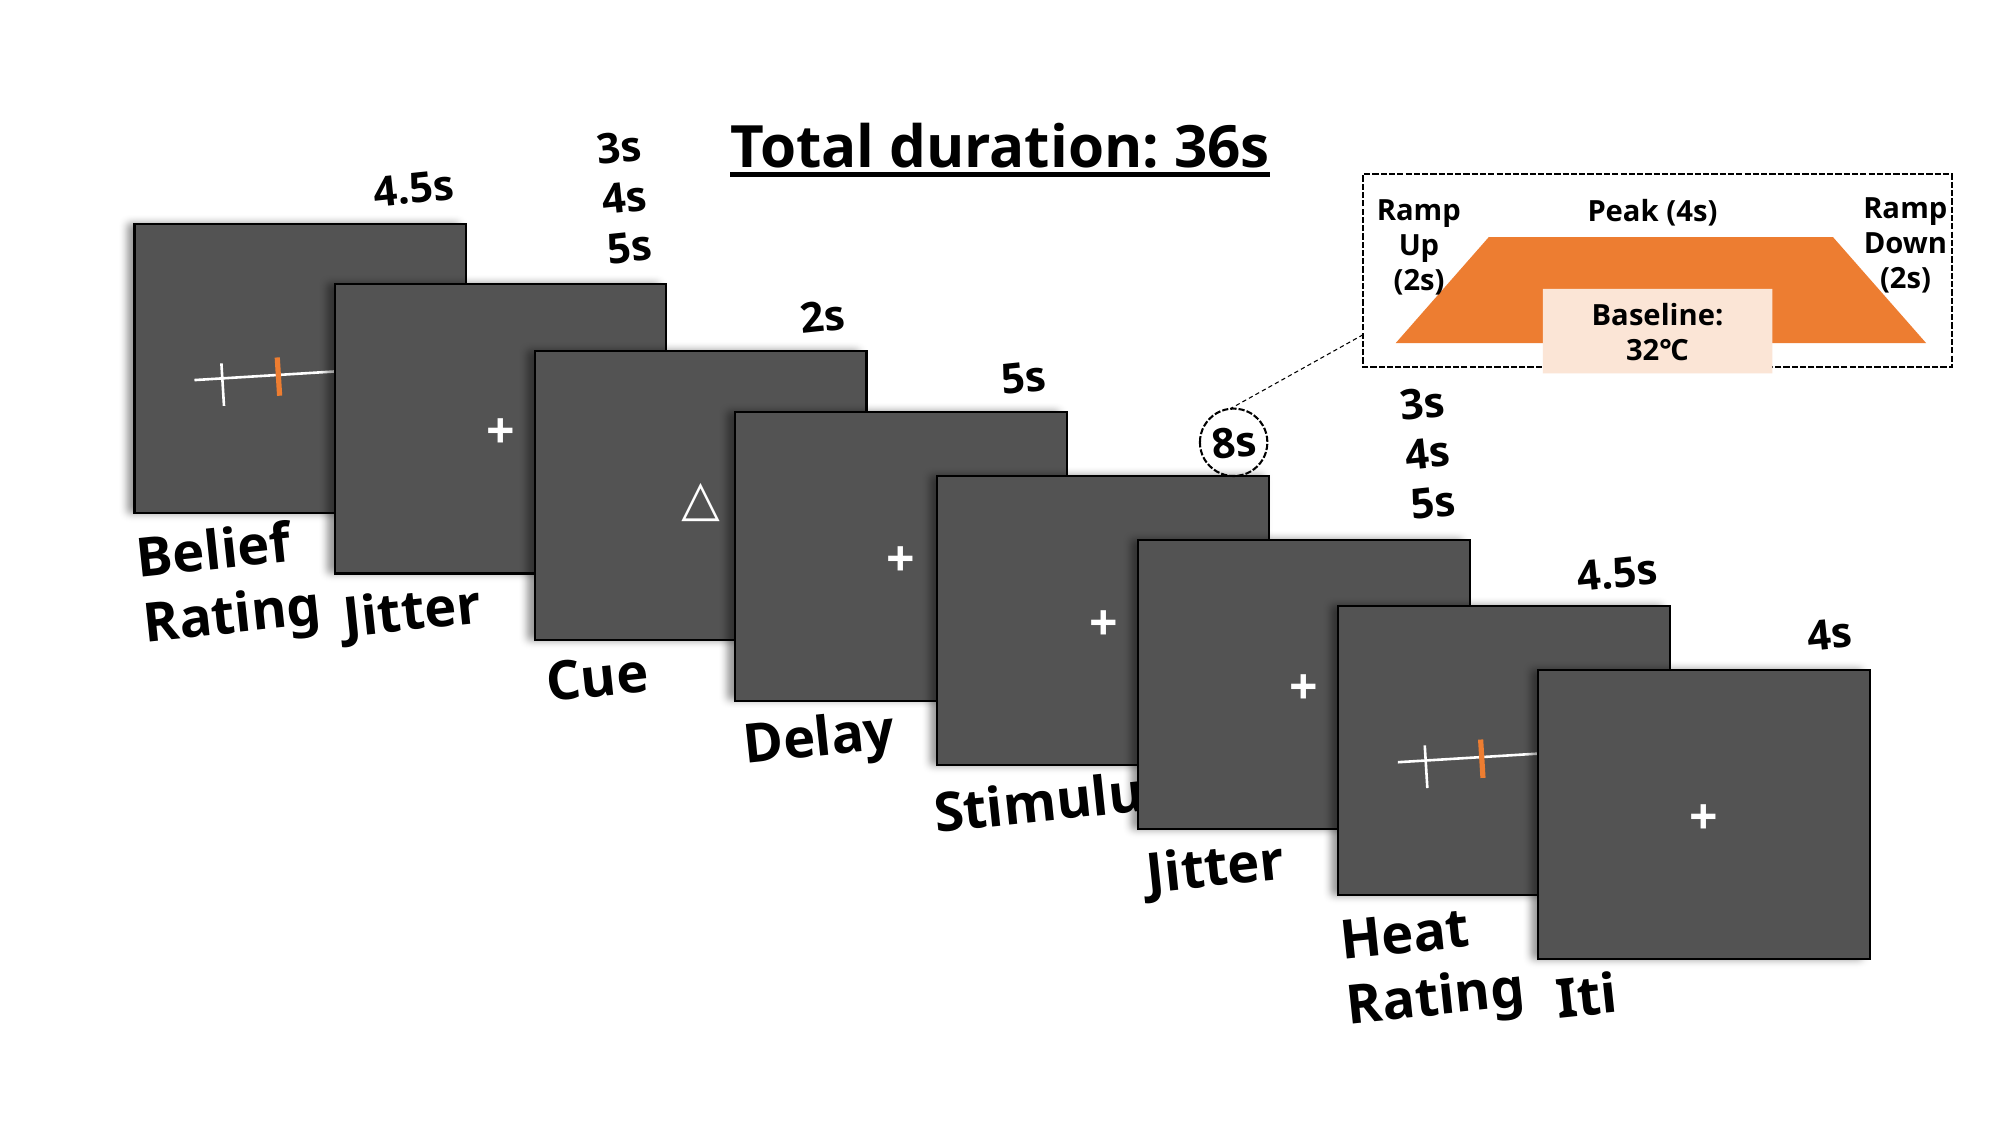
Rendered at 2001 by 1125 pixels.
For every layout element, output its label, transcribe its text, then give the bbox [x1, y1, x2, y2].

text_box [1363, 174, 1957, 367]
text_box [1233, 334, 1364, 369]
text_box Total duration: 36s [715, 102, 1285, 187]
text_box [1137, 369, 1470, 905]
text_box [1337, 538, 1670, 1035]
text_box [734, 343, 1067, 775]
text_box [334, 113, 667, 650]
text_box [1537, 599, 1870, 1035]
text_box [134, 153, 467, 653]
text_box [534, 282, 867, 716]
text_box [934, 408, 1137, 840]
